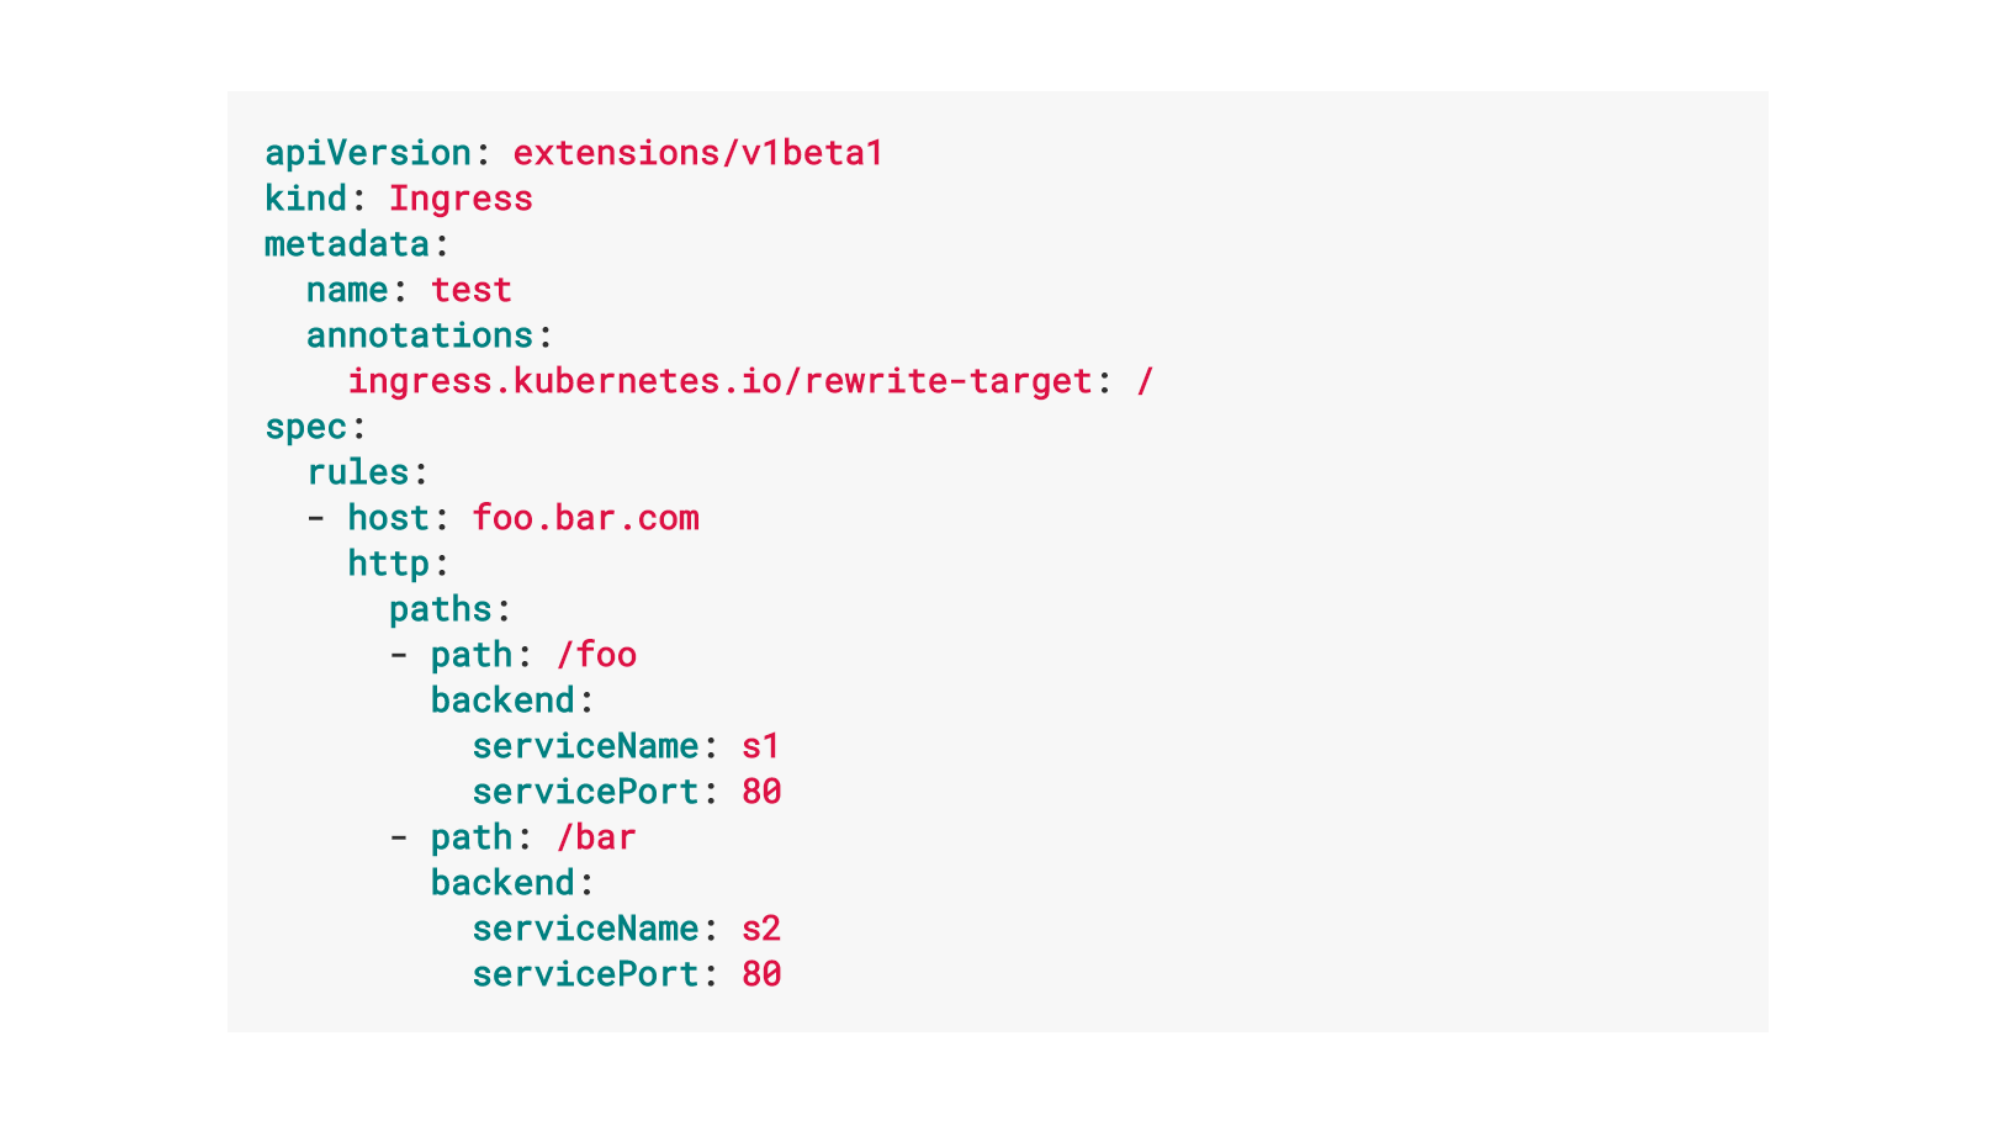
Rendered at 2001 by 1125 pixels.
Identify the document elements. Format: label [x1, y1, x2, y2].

picture [203, 68, 1797, 1057]
